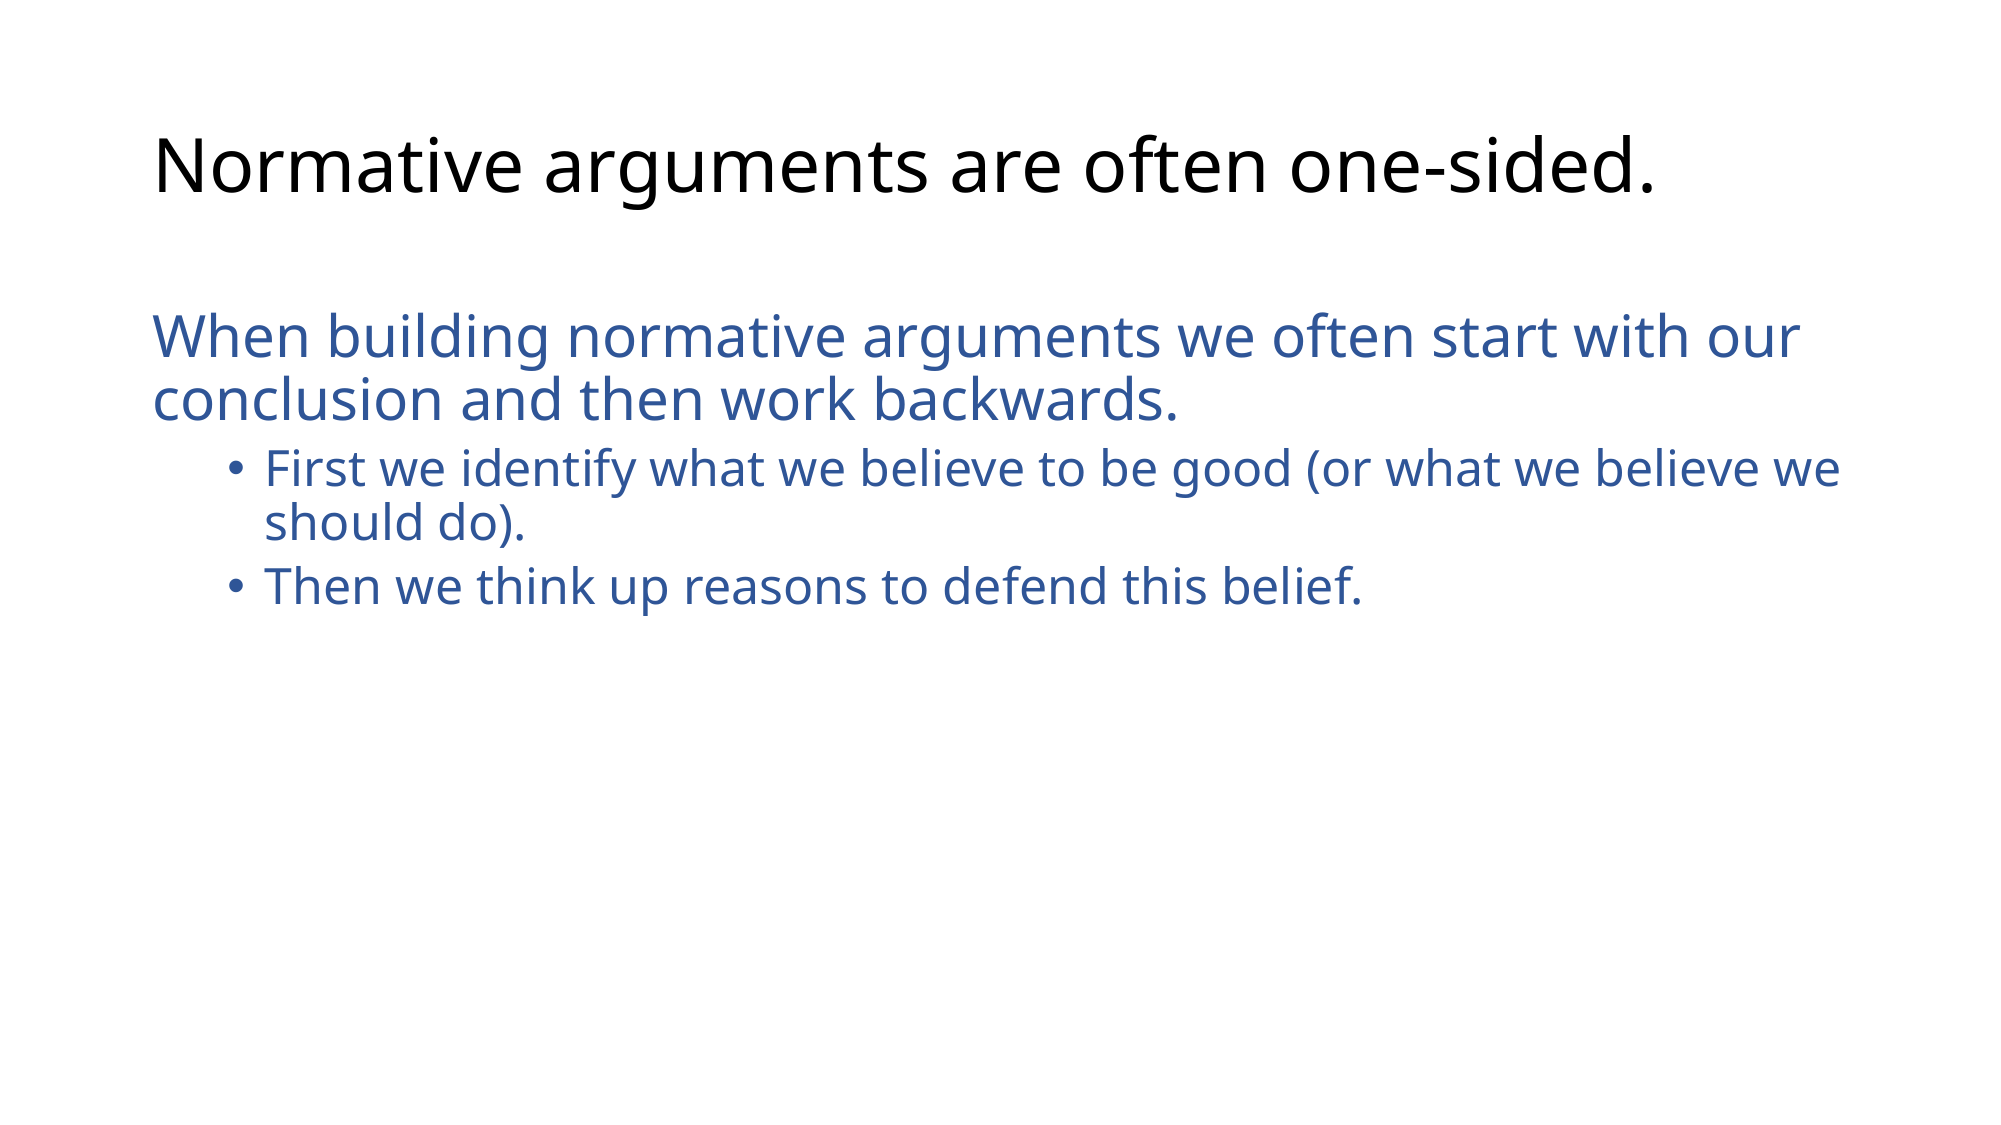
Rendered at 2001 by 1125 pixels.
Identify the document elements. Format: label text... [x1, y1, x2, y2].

title Normative arguments are often one-sided. [137, 59, 1863, 278]
list When building normative arguments we often start with our conclusion and then work backwards. First we identify what we believe to be good (or what we believe we should do). Then we think up reasons to defend this belief. [137, 299, 1863, 1014]
